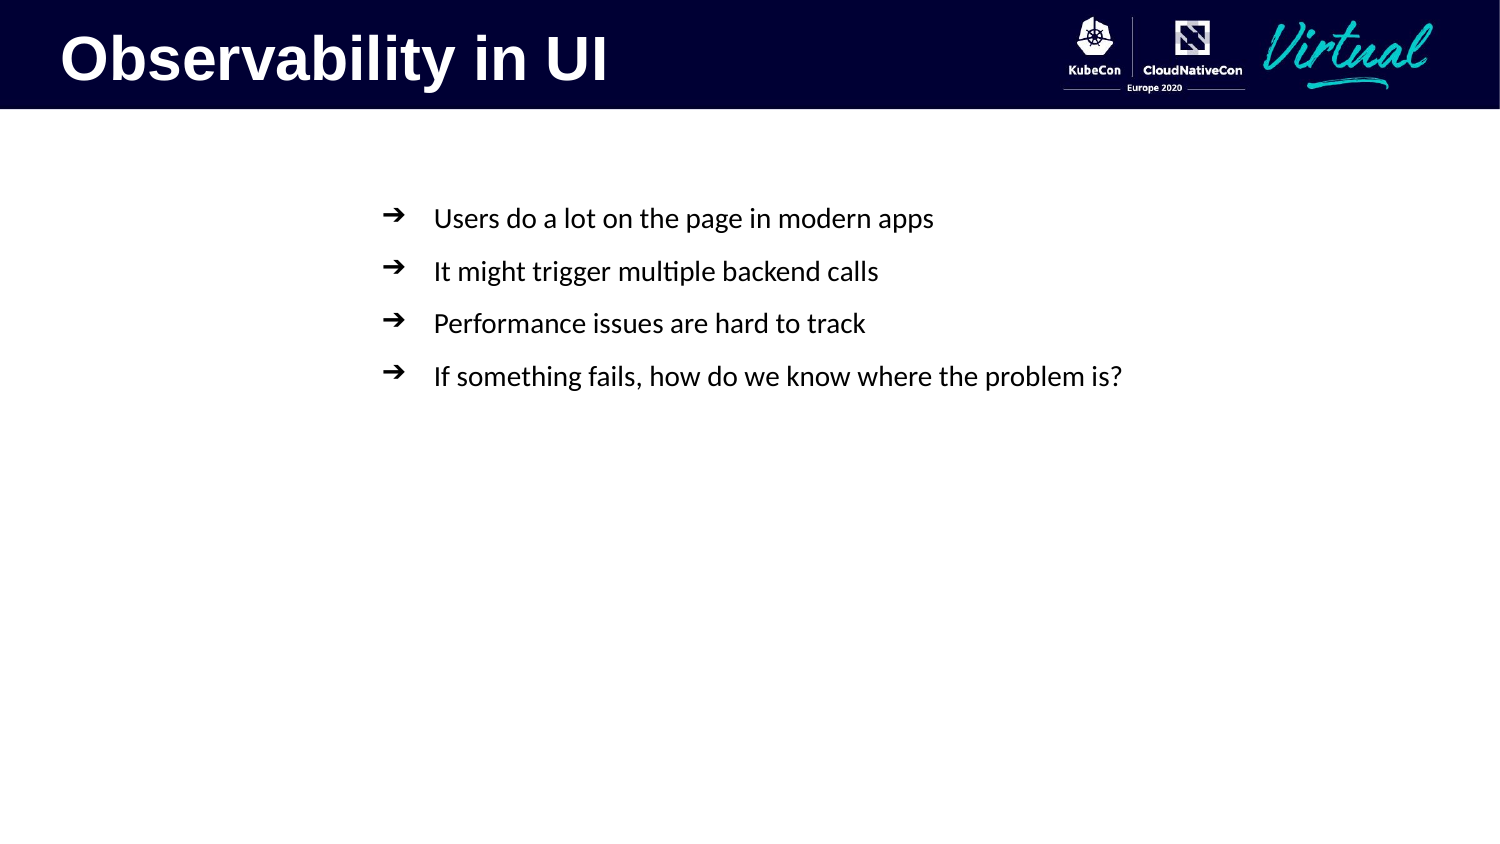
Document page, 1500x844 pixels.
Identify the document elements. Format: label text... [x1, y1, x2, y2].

picture [0, 0, 1500, 844]
text_box Users do a lot on the page in modern apps It might trigger multiple backend calls Performance issues are hard to track If something fails, how do we know where the problem is? [344, 167, 1178, 388]
text_box Observability in UI [49, 0, 1344, 142]
